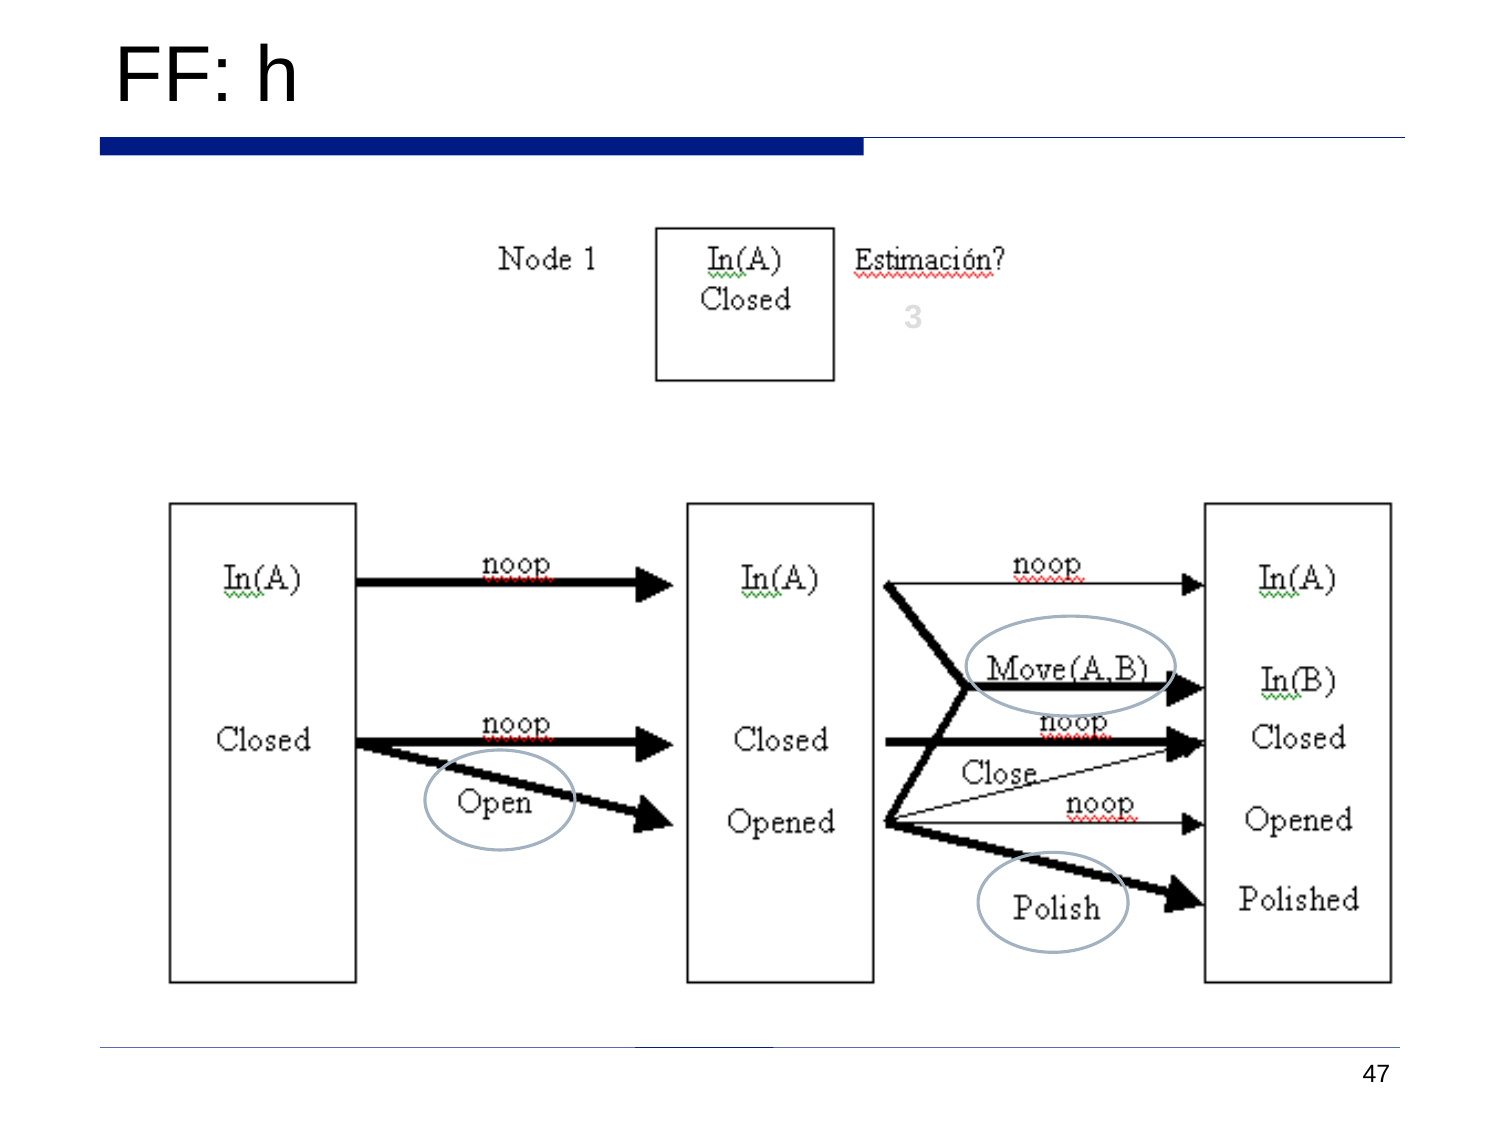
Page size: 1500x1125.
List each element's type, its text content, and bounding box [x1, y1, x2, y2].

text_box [474, 191, 1032, 416]
title FF: h [99, 24, 1413, 125]
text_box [112, 481, 1428, 1013]
